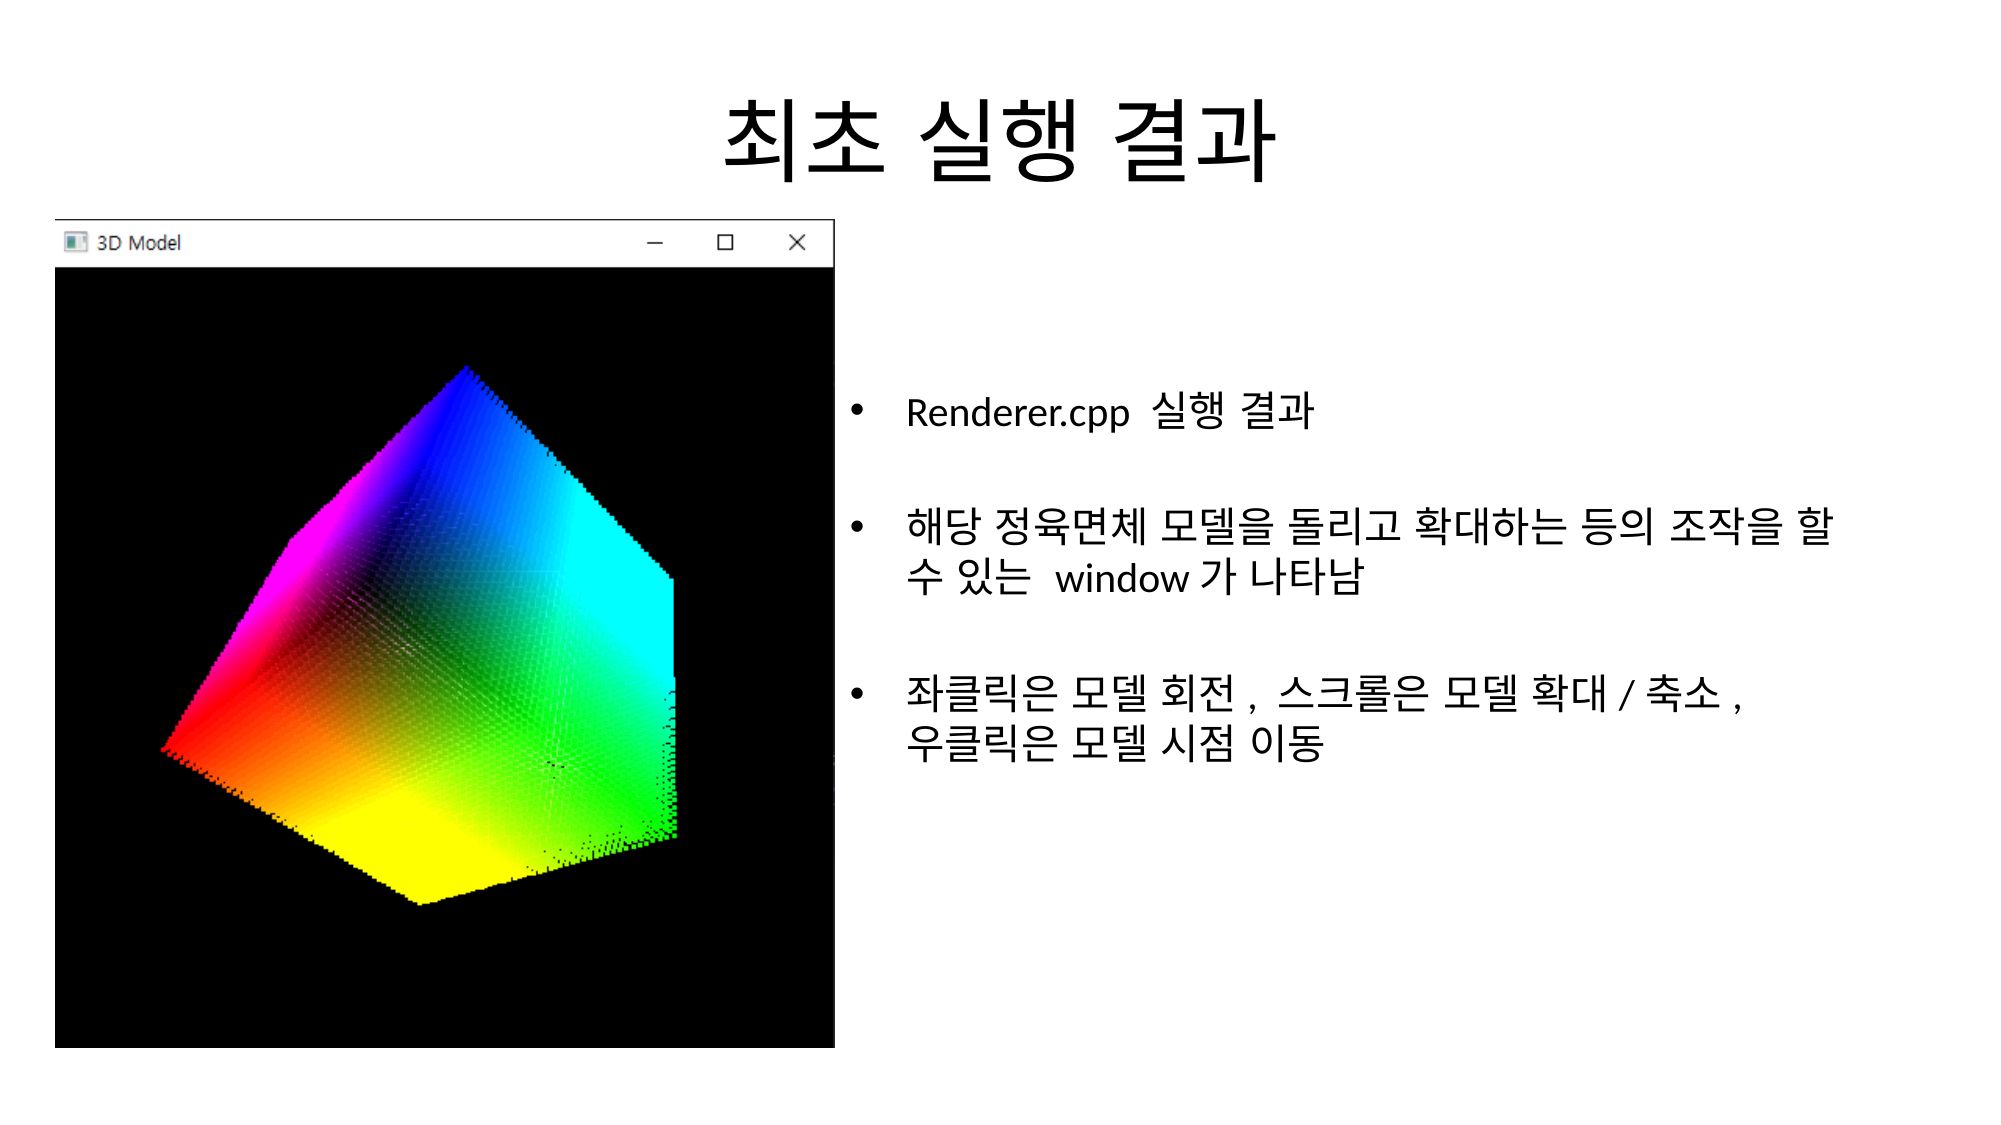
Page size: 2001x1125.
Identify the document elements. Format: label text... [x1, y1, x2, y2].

picture [54, 219, 836, 1049]
title 최초 실행 결과 [99, 45, 1900, 233]
list Renderer.cpp 실행 결과 해당 정육면체 모델을 돌리고 확대하는 등의 조작을 할 수 있는 window가 나타남 좌클릭은 모델 회전, 스크롤은 모델 확대/축소, 우클릭은 모델 시점 이동 [843, 376, 1900, 891]
